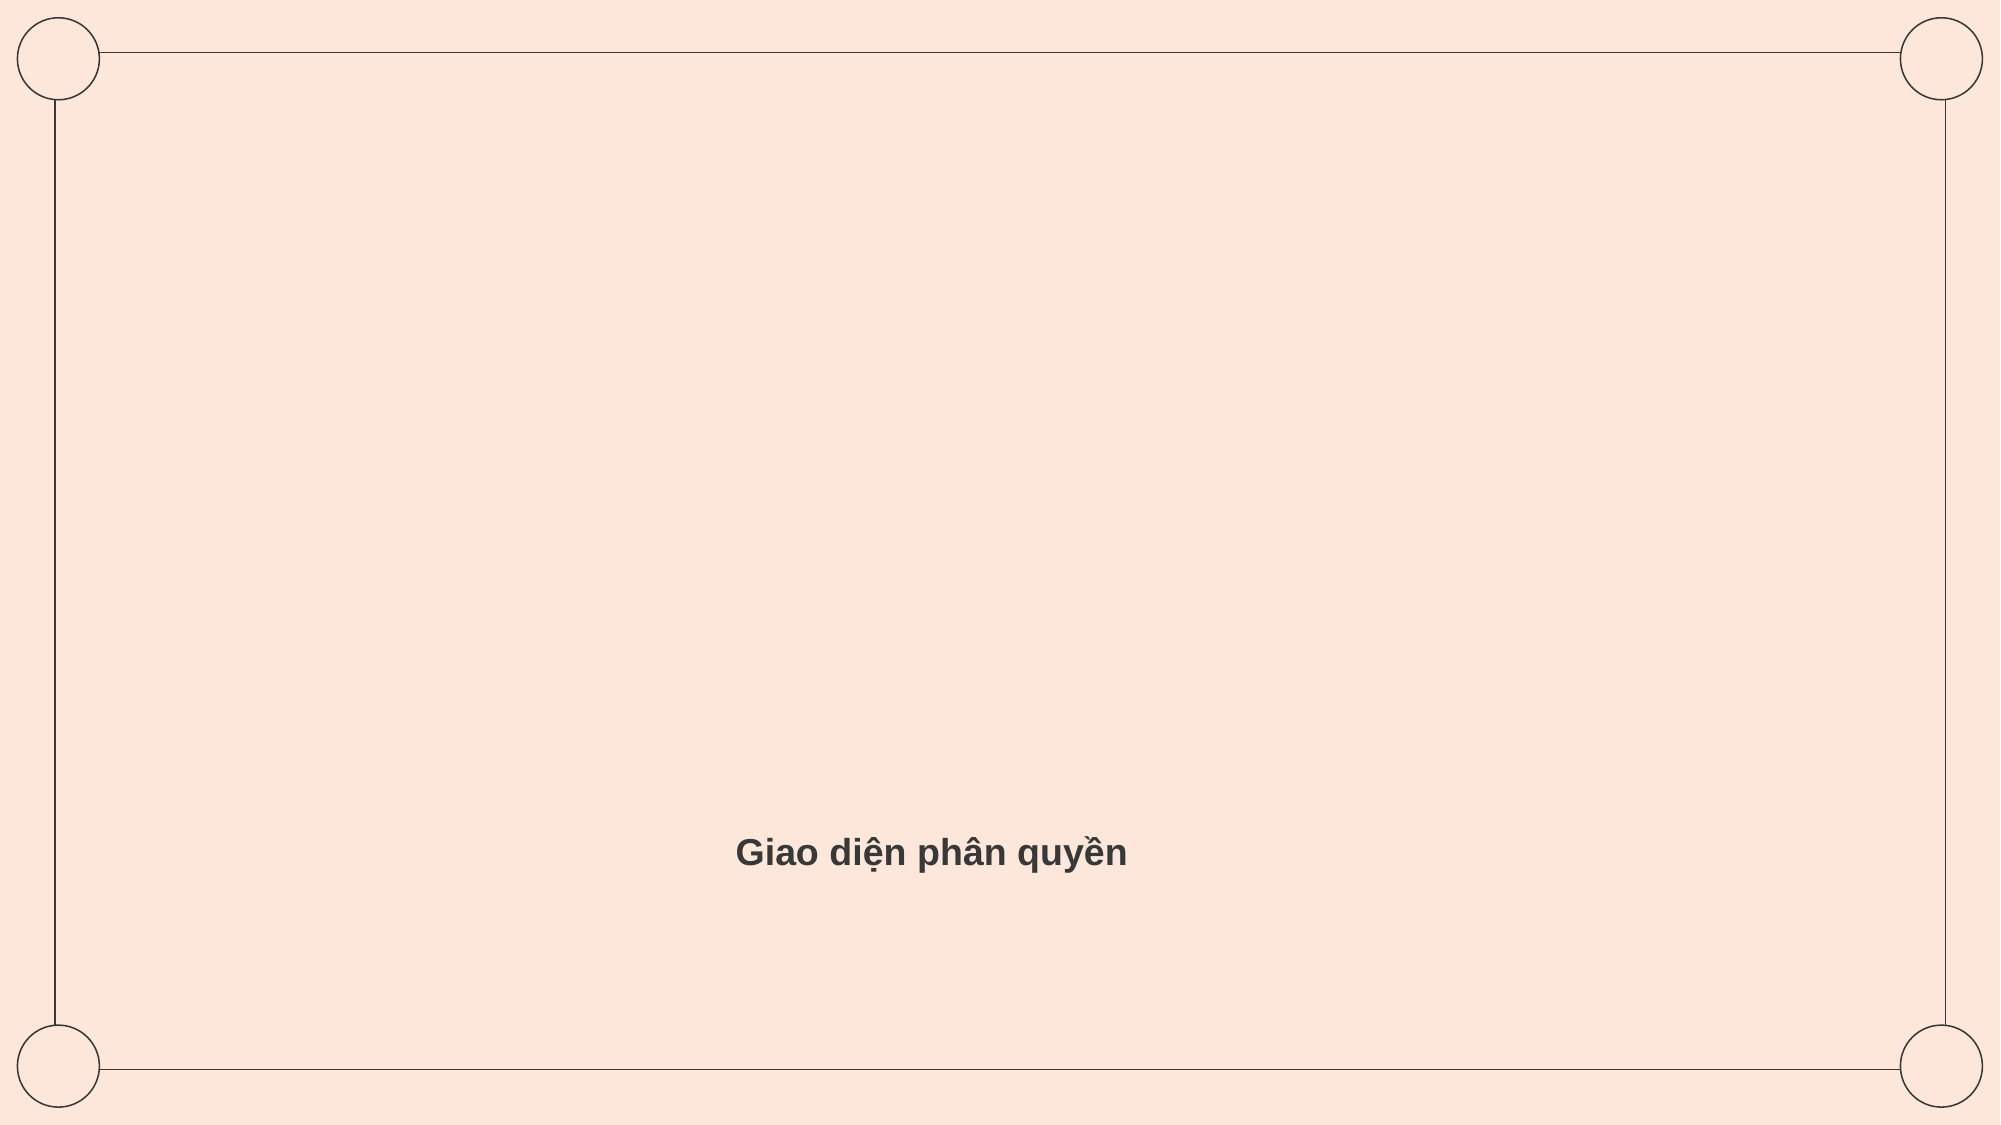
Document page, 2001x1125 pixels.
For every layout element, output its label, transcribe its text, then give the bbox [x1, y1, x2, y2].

text_box Giao diện phân quyền [720, 820, 1387, 881]
